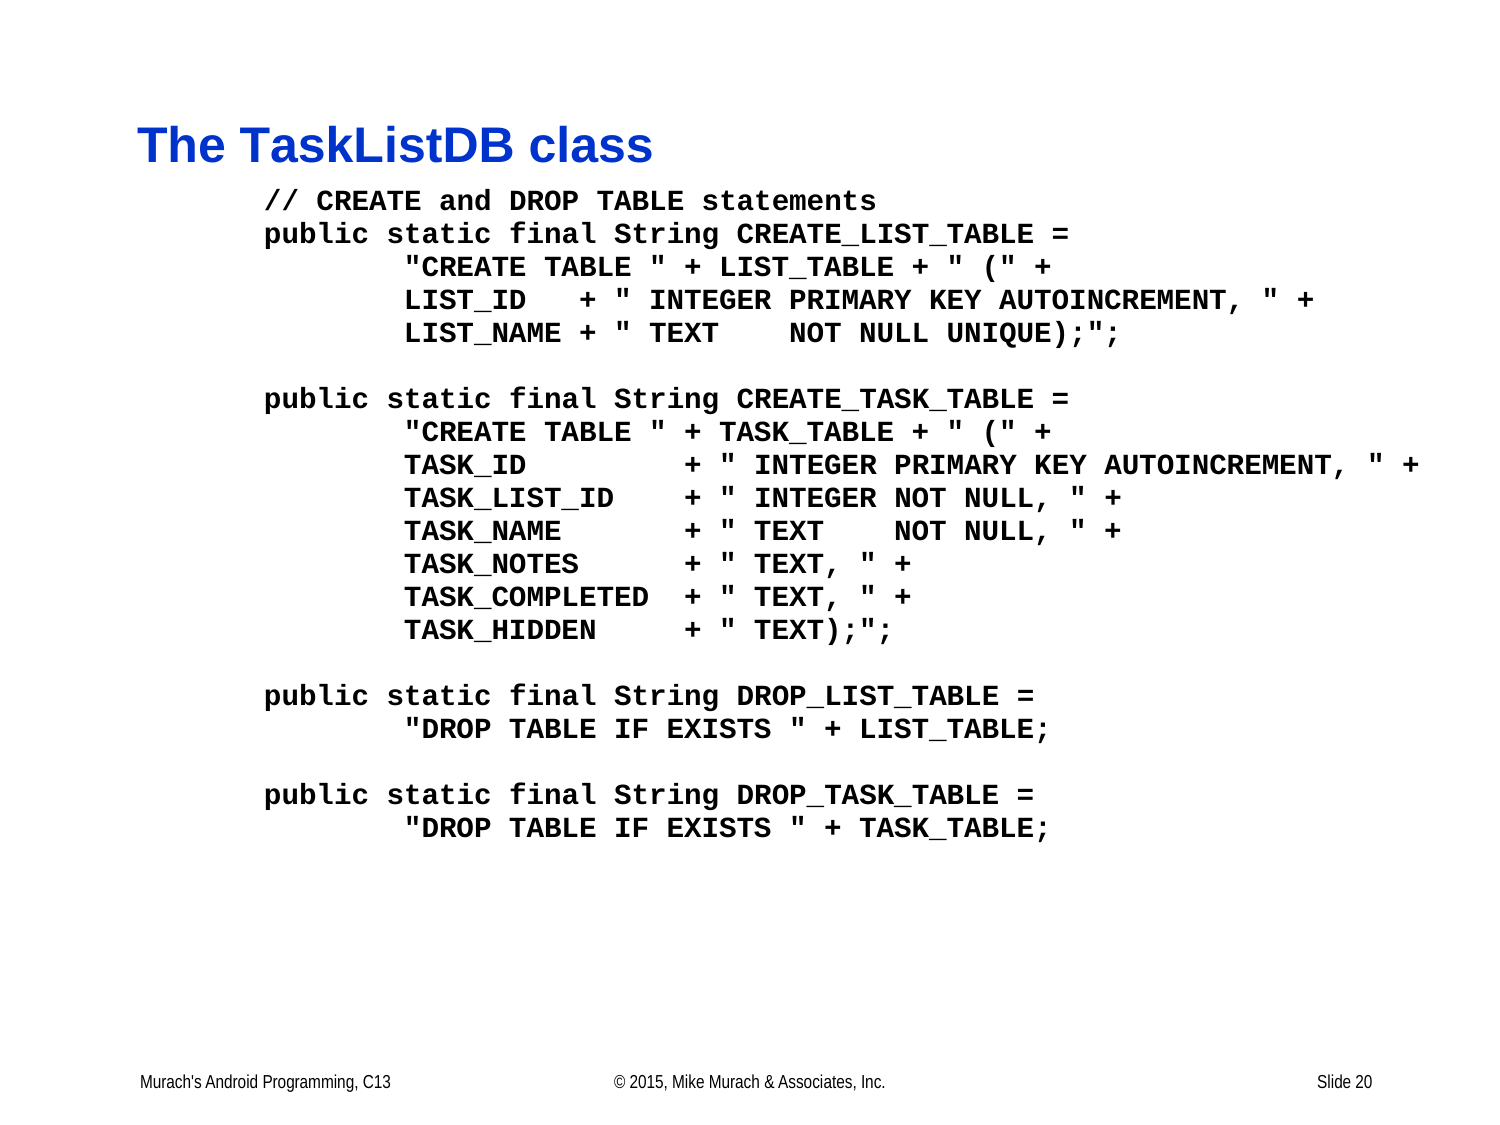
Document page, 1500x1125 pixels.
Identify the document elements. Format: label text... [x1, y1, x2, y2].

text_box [136, 115, 1436, 896]
slide_number Slide 20 [1074, 1025, 1388, 1100]
footer © 2015, Mike Murach & Associates, Inc. [474, 1025, 1025, 1100]
slide_number Murach's Android Programming, C13 [125, 1025, 450, 1100]
